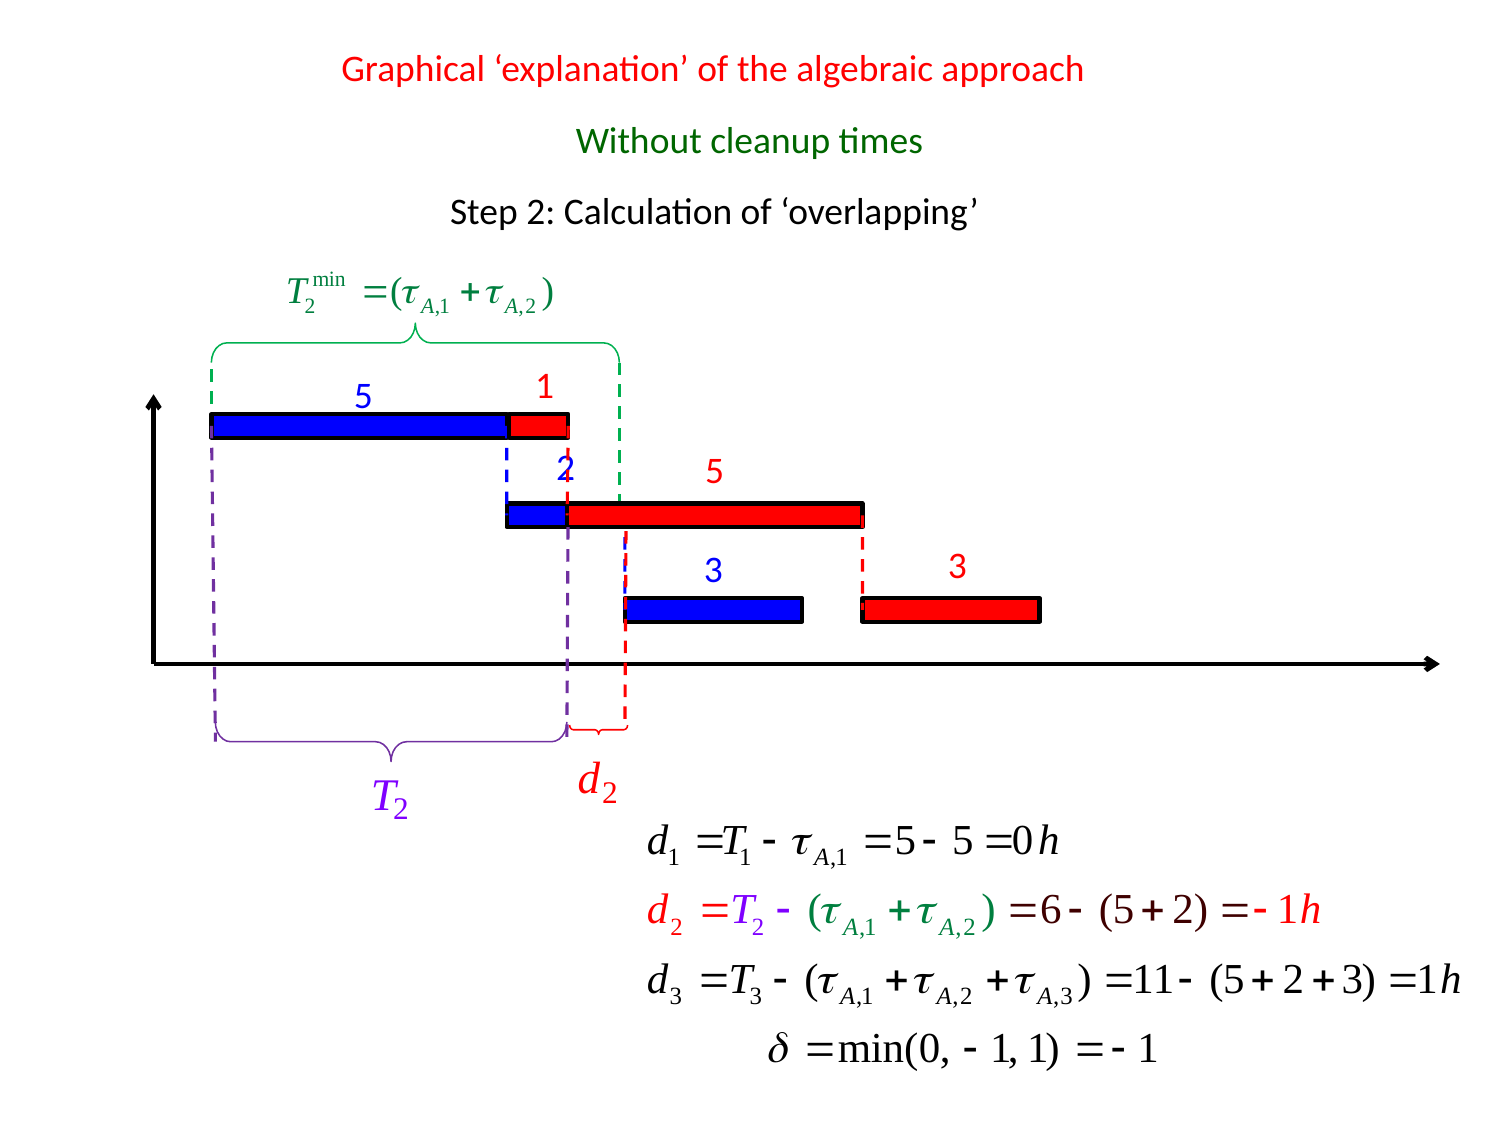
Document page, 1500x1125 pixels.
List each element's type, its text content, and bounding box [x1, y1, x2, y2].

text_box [630, 811, 1474, 1082]
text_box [508, 353, 1040, 622]
text_box Without cleanup times [561, 108, 939, 169]
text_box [211, 362, 503, 426]
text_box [569, 530, 628, 813]
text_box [211, 261, 620, 362]
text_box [211, 427, 569, 829]
text_box Step 2: Calculation of ‘overlapping’ [435, 180, 995, 240]
text_box Graphical ‘explanation’ of the algebraic approach [326, 36, 1101, 96]
